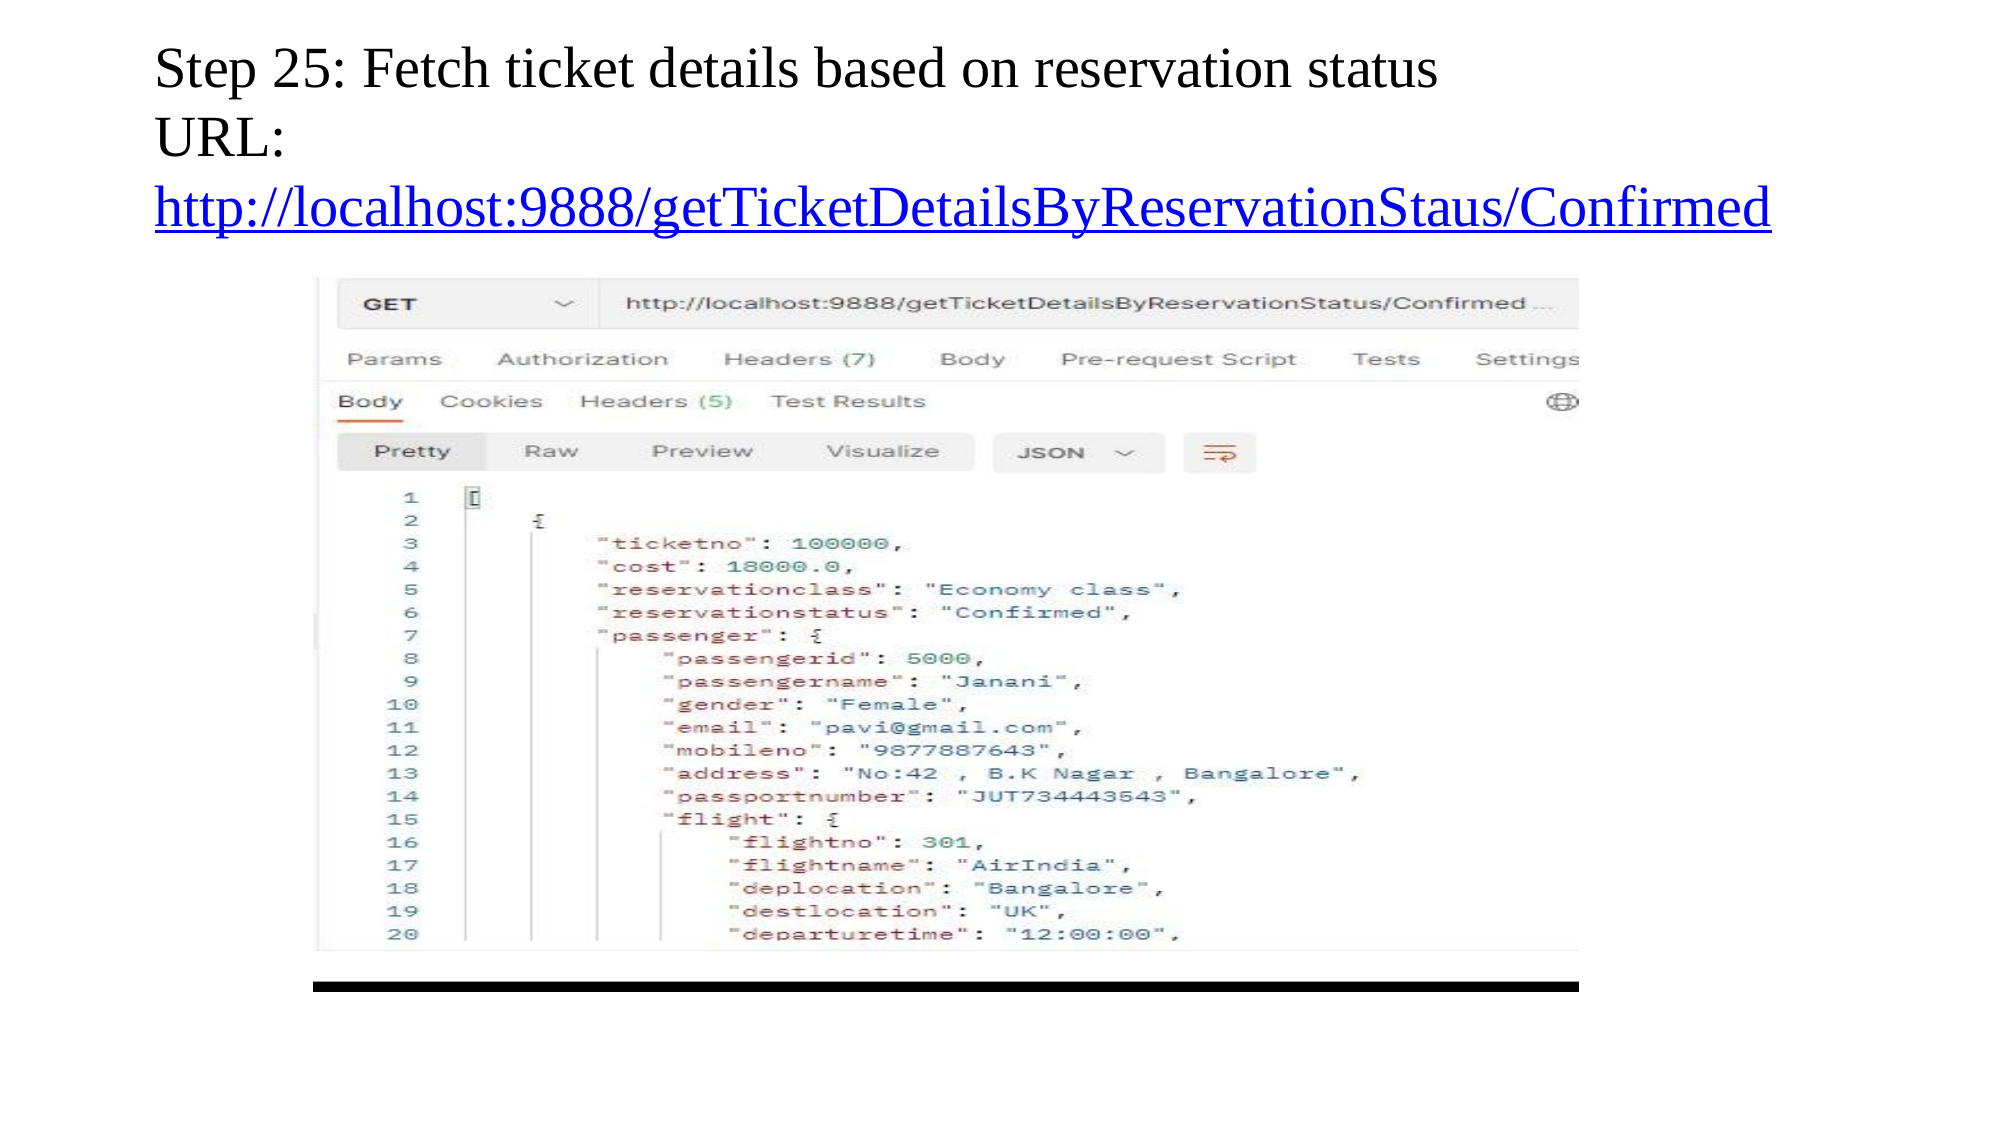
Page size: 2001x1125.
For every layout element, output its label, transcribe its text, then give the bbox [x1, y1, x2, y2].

title Step 25: Fetch ticket details based on reservation status URL: http://localhost:9888/getTicketDetailsByReservationStaus/Confirmed [137, 59, 1863, 278]
picture [313, 277, 1579, 992]
